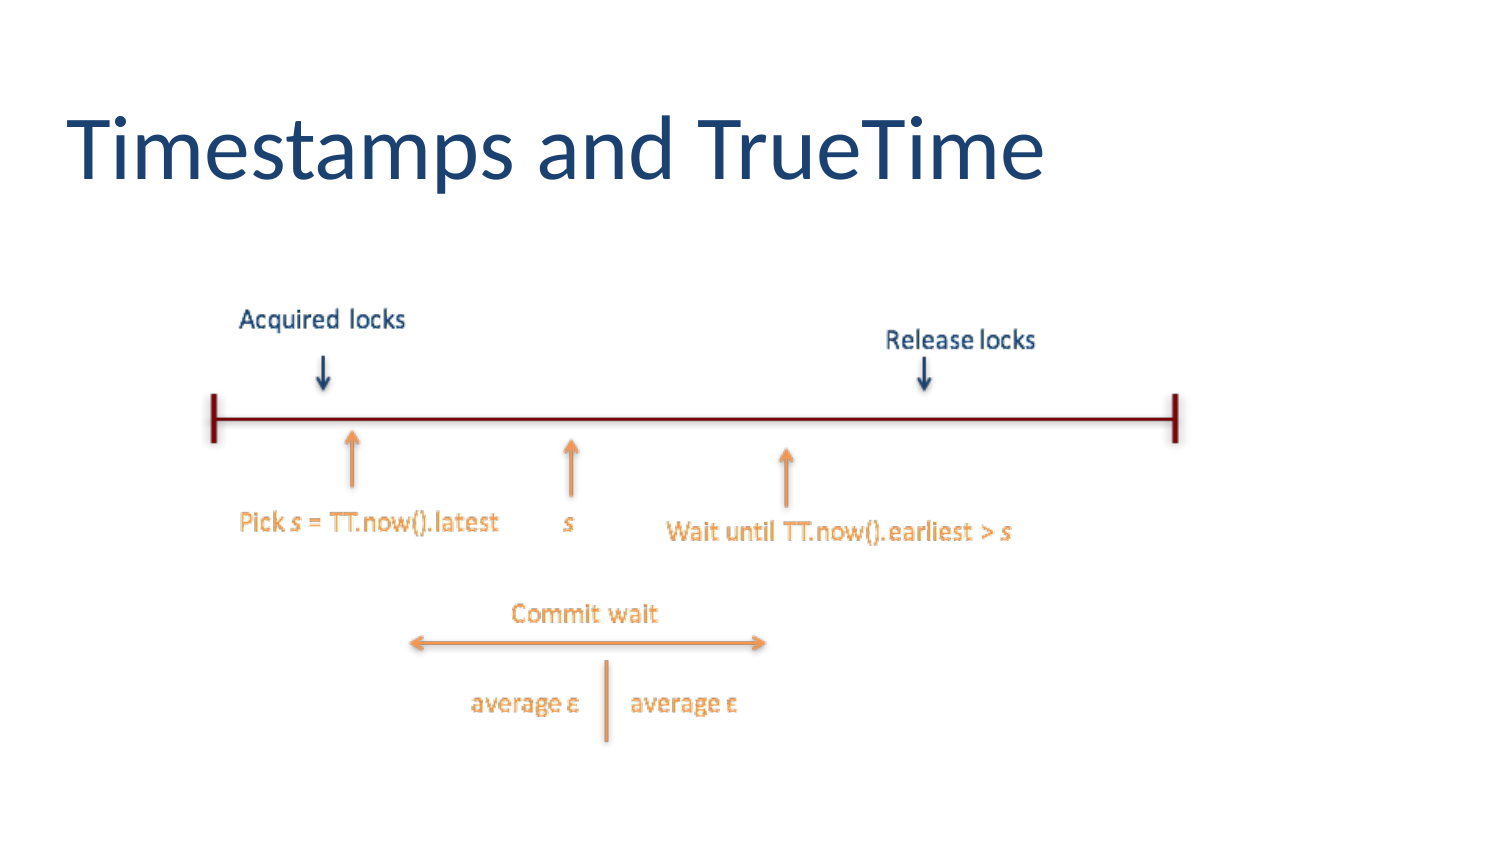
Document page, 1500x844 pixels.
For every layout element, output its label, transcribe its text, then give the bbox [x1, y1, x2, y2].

picture [389, 586, 787, 750]
picture [200, 290, 1190, 566]
title Timestamps and TrueTime [51, 72, 1449, 176]
